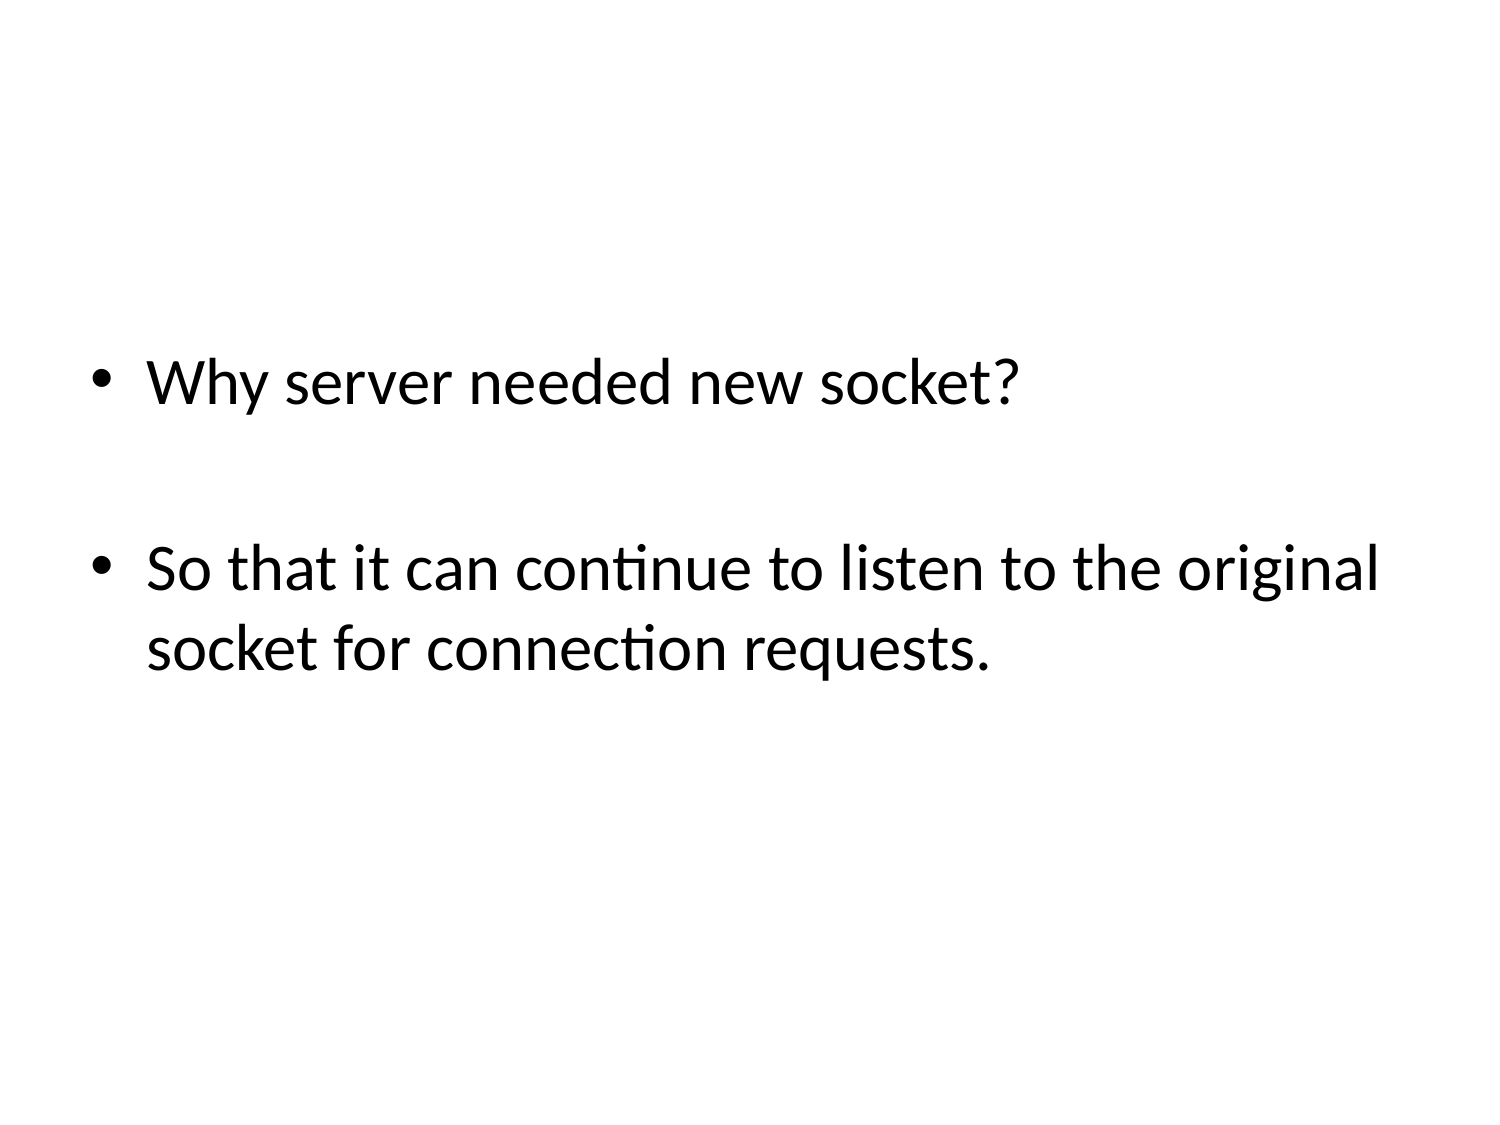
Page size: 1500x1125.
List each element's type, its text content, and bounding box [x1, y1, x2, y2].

list Why server needed new socket? So that it can continue to listen to the original socket for connection requests. [75, 50, 1425, 1005]
